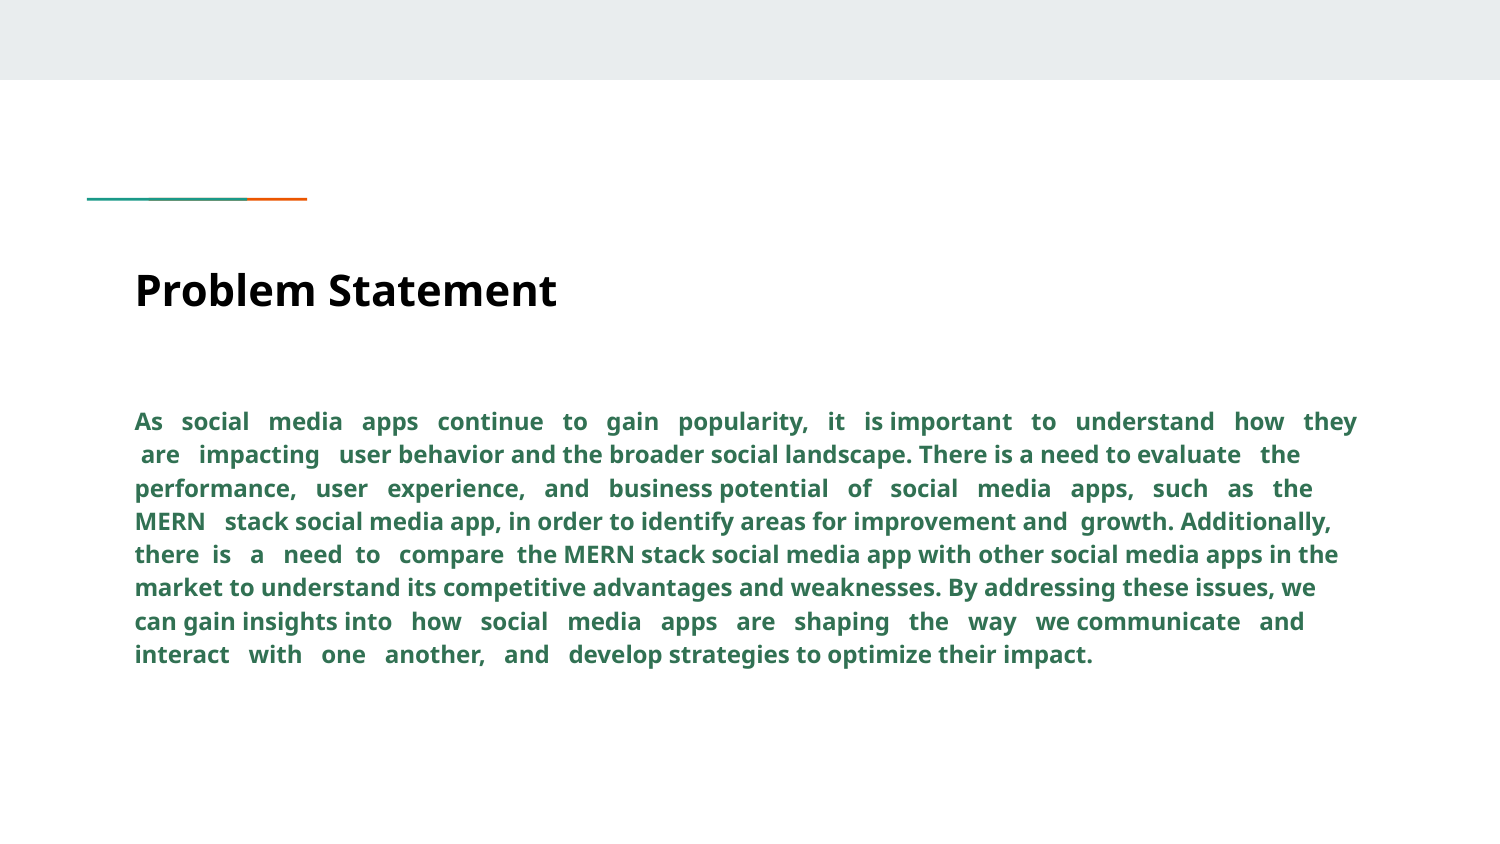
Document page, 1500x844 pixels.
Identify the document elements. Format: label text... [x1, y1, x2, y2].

title Problem Statement [119, 216, 1381, 305]
list As social media apps continue to gain popularity, it is important to understand how they are impacting user behavior and the broader social landscape. There is a need to evaluate the performance, user experience, and business potential of social media apps, such as the MERN stack social media app, in order to identify areas for improvement and growth. Additionally, there is a need to compare the MERN stack social media app with other social media apps in the market to understand its competitive advantages and weaknesses. By addressing these issues, we can gain insights into how social media apps are shaping the way we communicate and interact with one another, and develop strategies to optimize their impact. [119, 341, 1381, 712]
